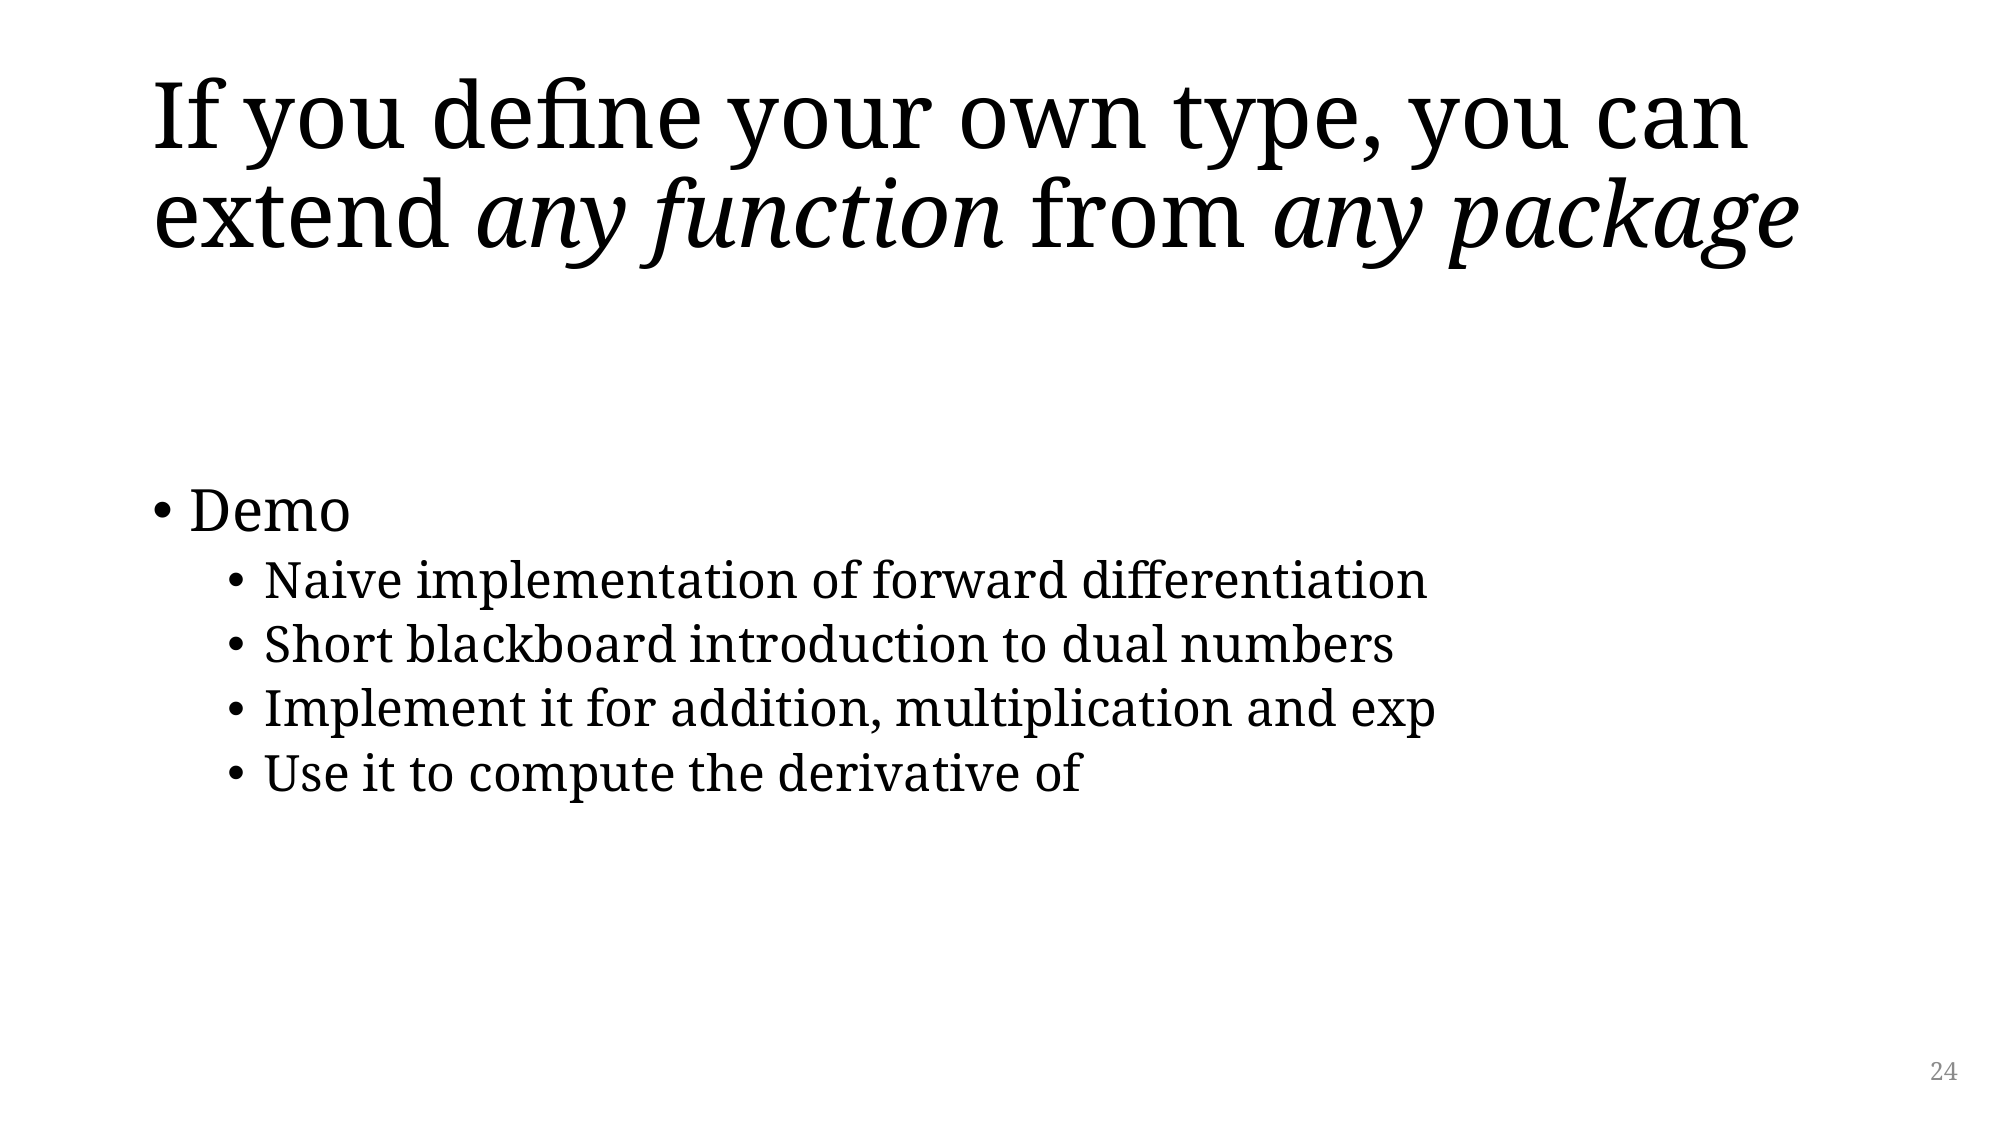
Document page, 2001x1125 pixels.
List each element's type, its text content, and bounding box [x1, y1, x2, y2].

slide_number 24 [1522, 1042, 1973, 1103]
title If you define your own type, you can extend any function from any package [137, 59, 1863, 278]
